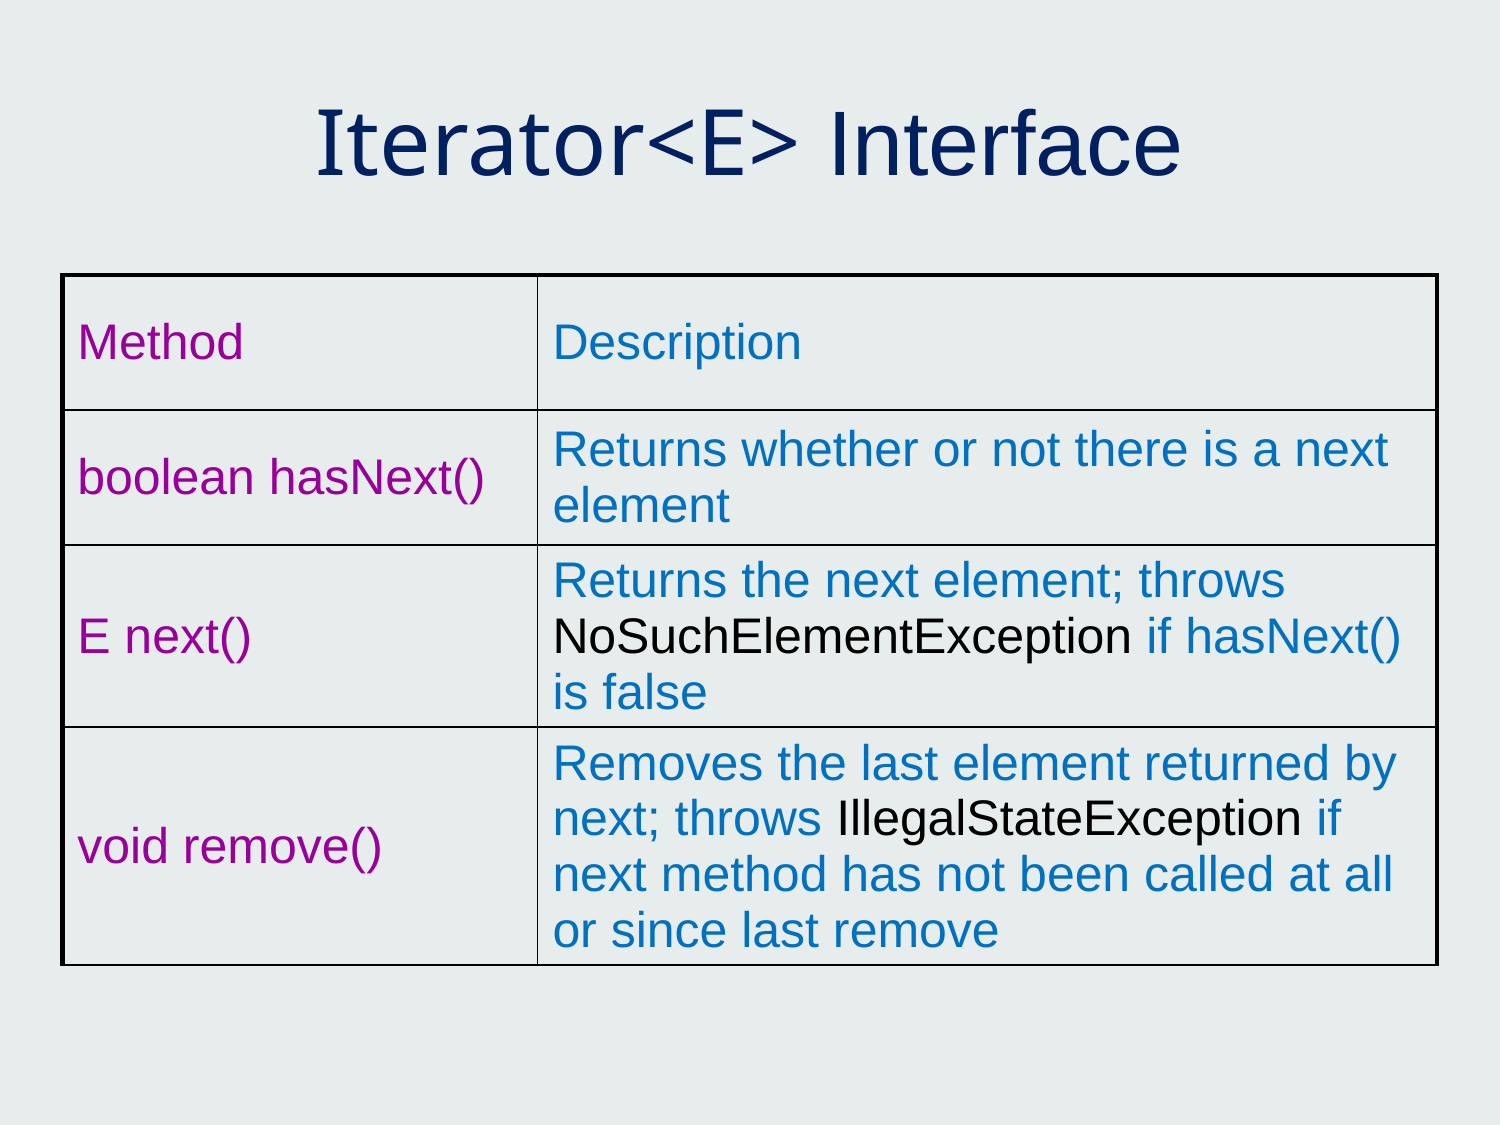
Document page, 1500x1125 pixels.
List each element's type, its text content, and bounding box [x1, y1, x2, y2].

title Iterator<E> Interface [75, 45, 1425, 233]
table_cell Returns the next element; throws NoSuchElementException if hasNext() is false [538, 546, 1435, 726]
table_cell E next() [65, 546, 537, 726]
table_header Description [538, 277, 1435, 409]
table_cell boolean hasNext() [65, 411, 537, 544]
table_cell Returns whether or not there is a next element [538, 411, 1435, 544]
table_cell Removes the last element returned by next; throws IllegalStateException if next method has not been called at all or since last remove [538, 728, 1435, 964]
table_header Method [65, 277, 537, 409]
table_cell void remove() [65, 728, 537, 964]
